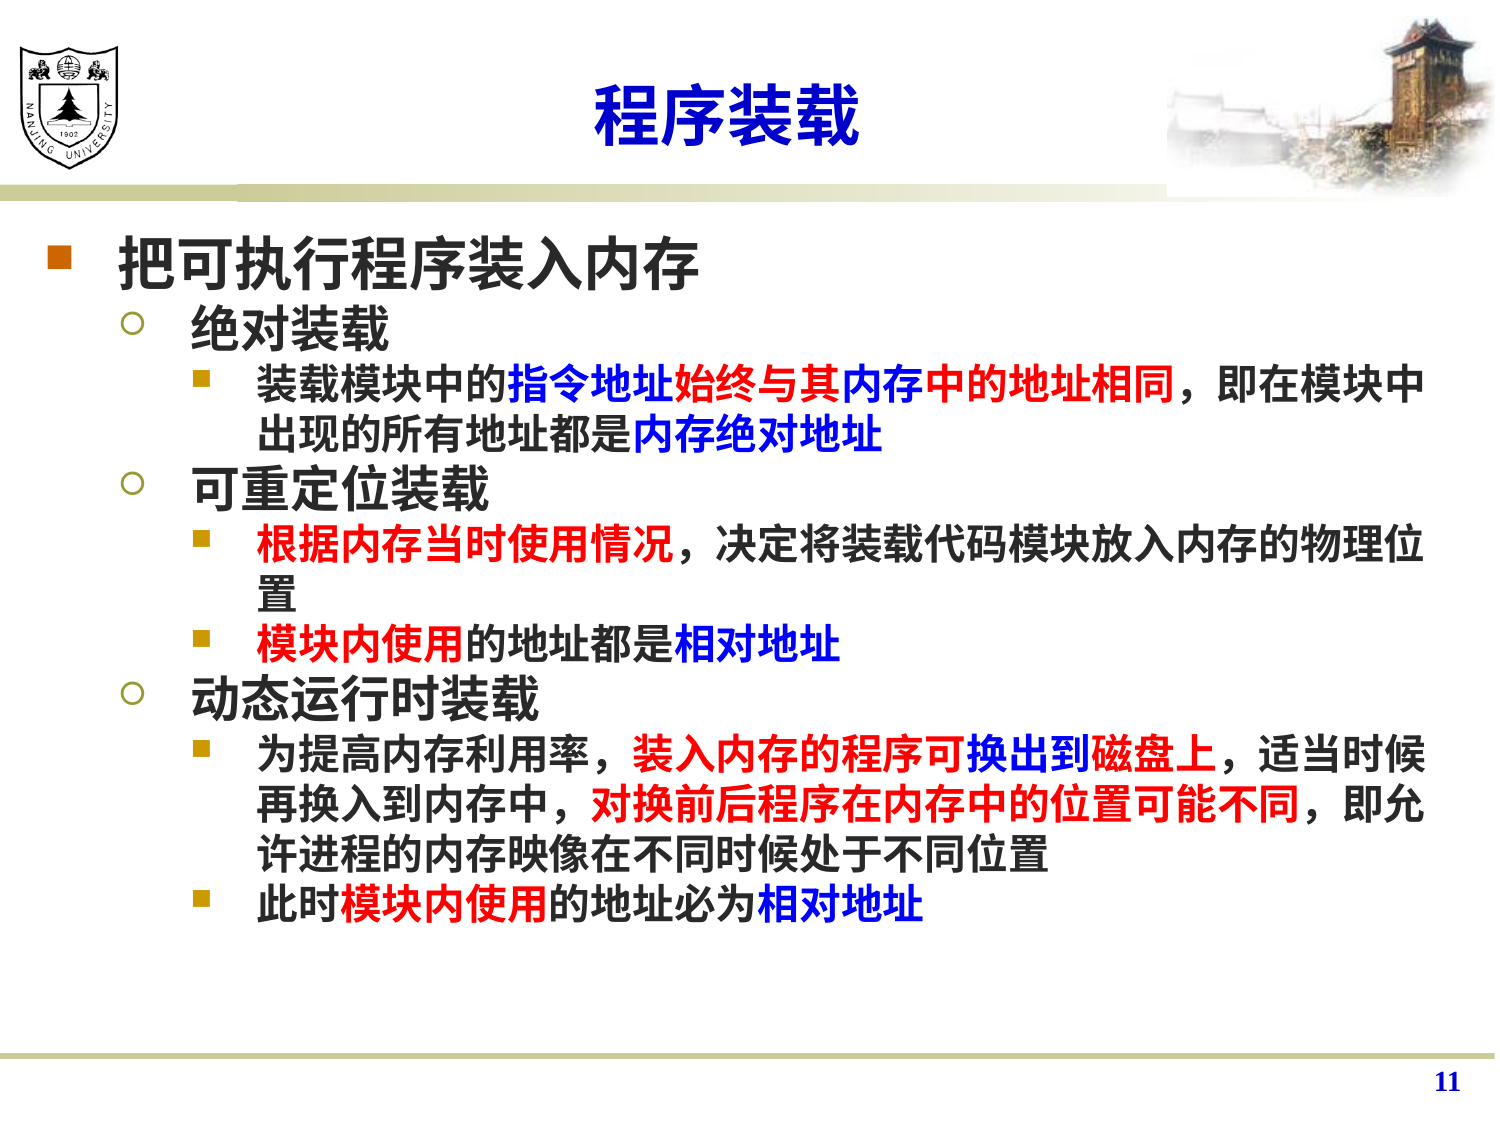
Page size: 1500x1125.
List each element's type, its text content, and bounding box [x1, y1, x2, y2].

slide_number 11 [1399, 1054, 1496, 1125]
picture [14, 42, 124, 173]
title 程序装载 [123, 66, 1331, 161]
picture [1167, 16, 1495, 197]
list 把可执行程序装入内存 绝对装载 装载模块中的指令地址始终与其内存中的地址相同，即在模块中出现的所有地址都是内存绝对地址 可重定位装载 根据内存当时使用情况，决定将装载代码模块放入内存的物理位置 模块内使用的地址都是相对地址 动态运行时装载 为提高内存利用率，装入内存的程序可换出到磁盘上，适当时候再换入到内存中，对换前后程序在内存中的位置可能不同，即允许进程的内存映像在不同时候处于不同位置 此时模块内使用的地址必为相对地址 [29, 219, 1483, 1035]
picture [0, 1053, 1495, 1059]
